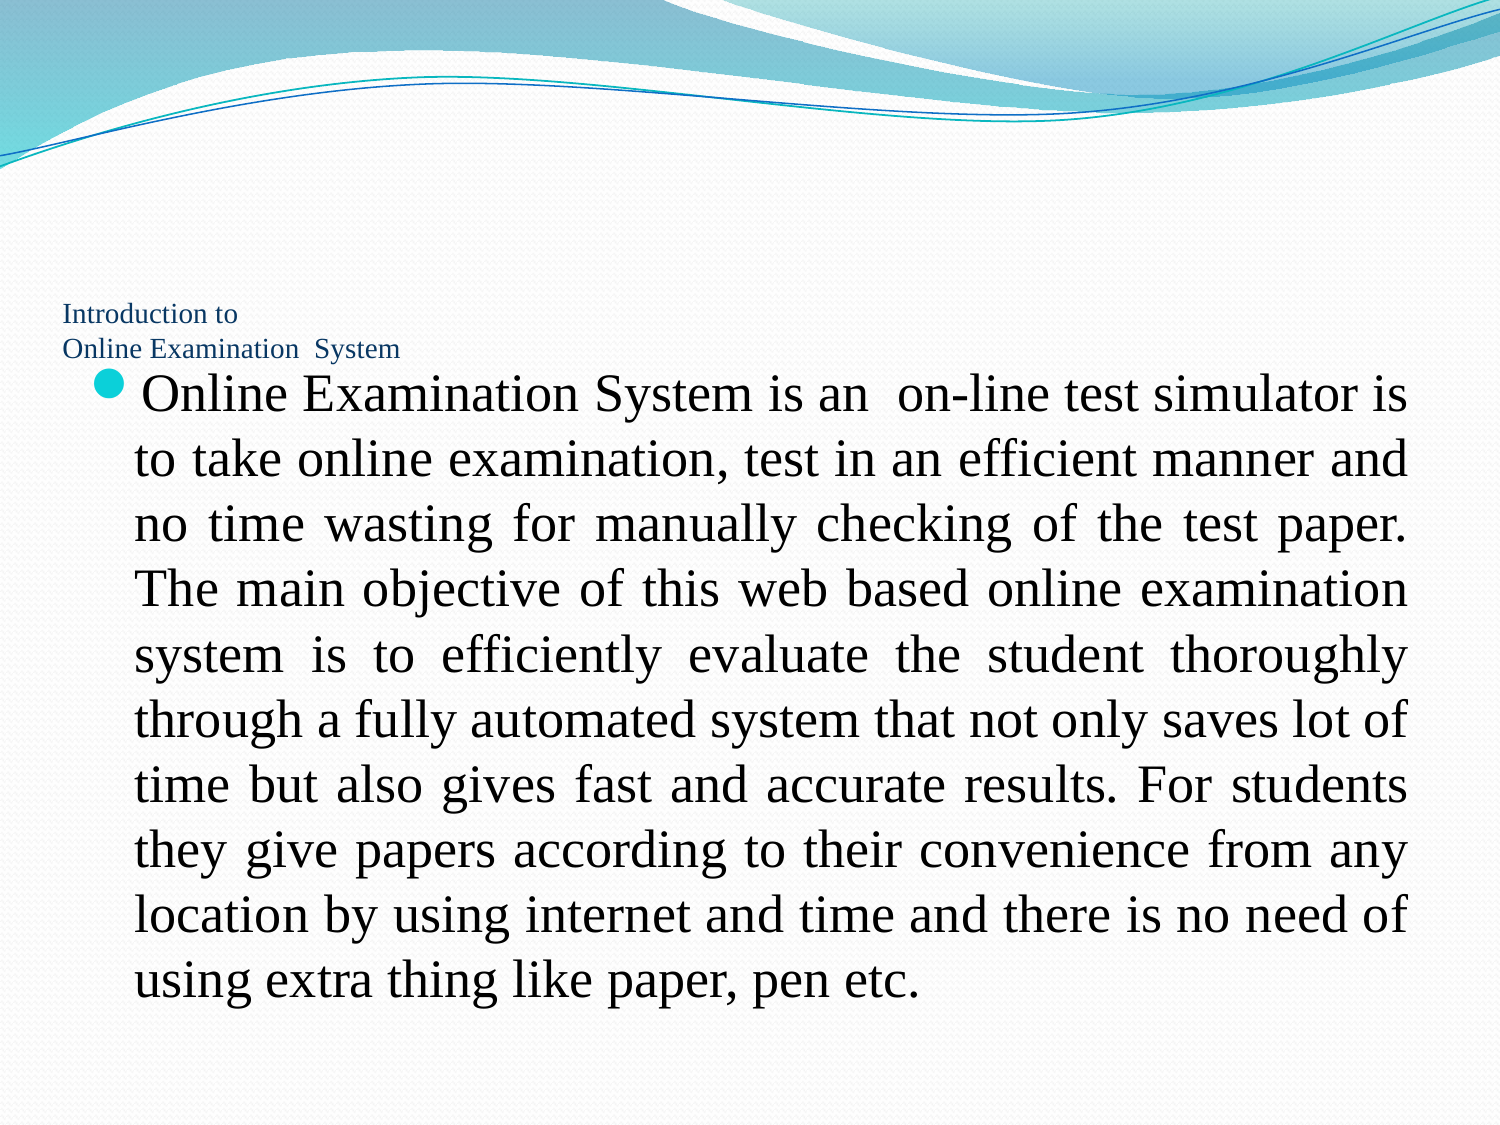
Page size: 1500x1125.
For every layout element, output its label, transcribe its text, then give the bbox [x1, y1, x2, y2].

list Online Examination System is an on-line test simulator is to take online examination, test in an efficient manner and no time wasting for manually checking of the test paper. The main objective of this web based online examination system is to efficiently evaluate the student thoroughly through a fully automated system that not only saves lot of time but also gives fast and accurate results. For students they give papers according to their convenience from any location by using internet and time and there is no need of using extra thing like paper, pen etc. [75, 350, 1425, 1070]
title Introduction to Online Examination System [62, 212, 1413, 400]
